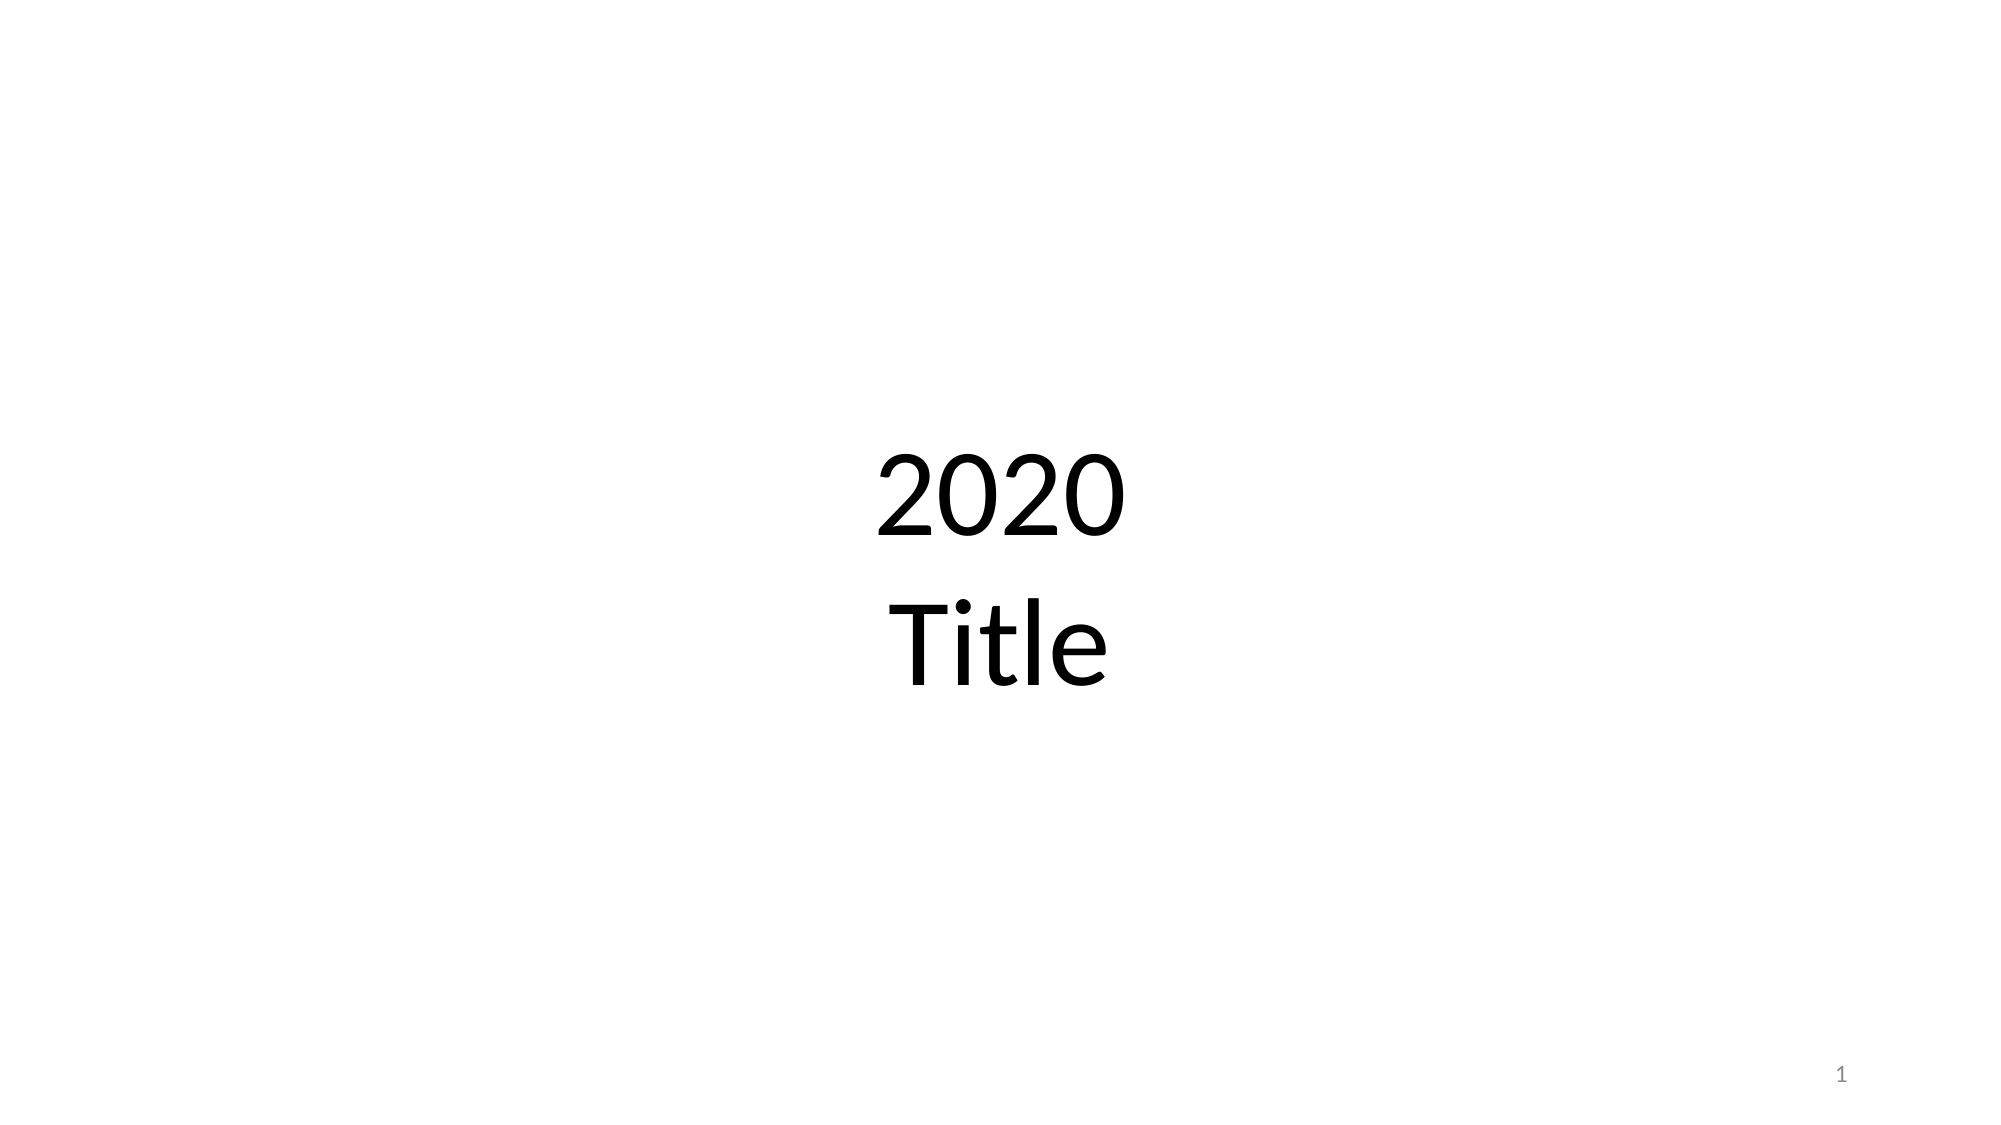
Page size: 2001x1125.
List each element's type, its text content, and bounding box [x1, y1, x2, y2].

text_box 2020 Title [559, 403, 1441, 719]
slide_number 1 [1412, 1042, 1863, 1103]
